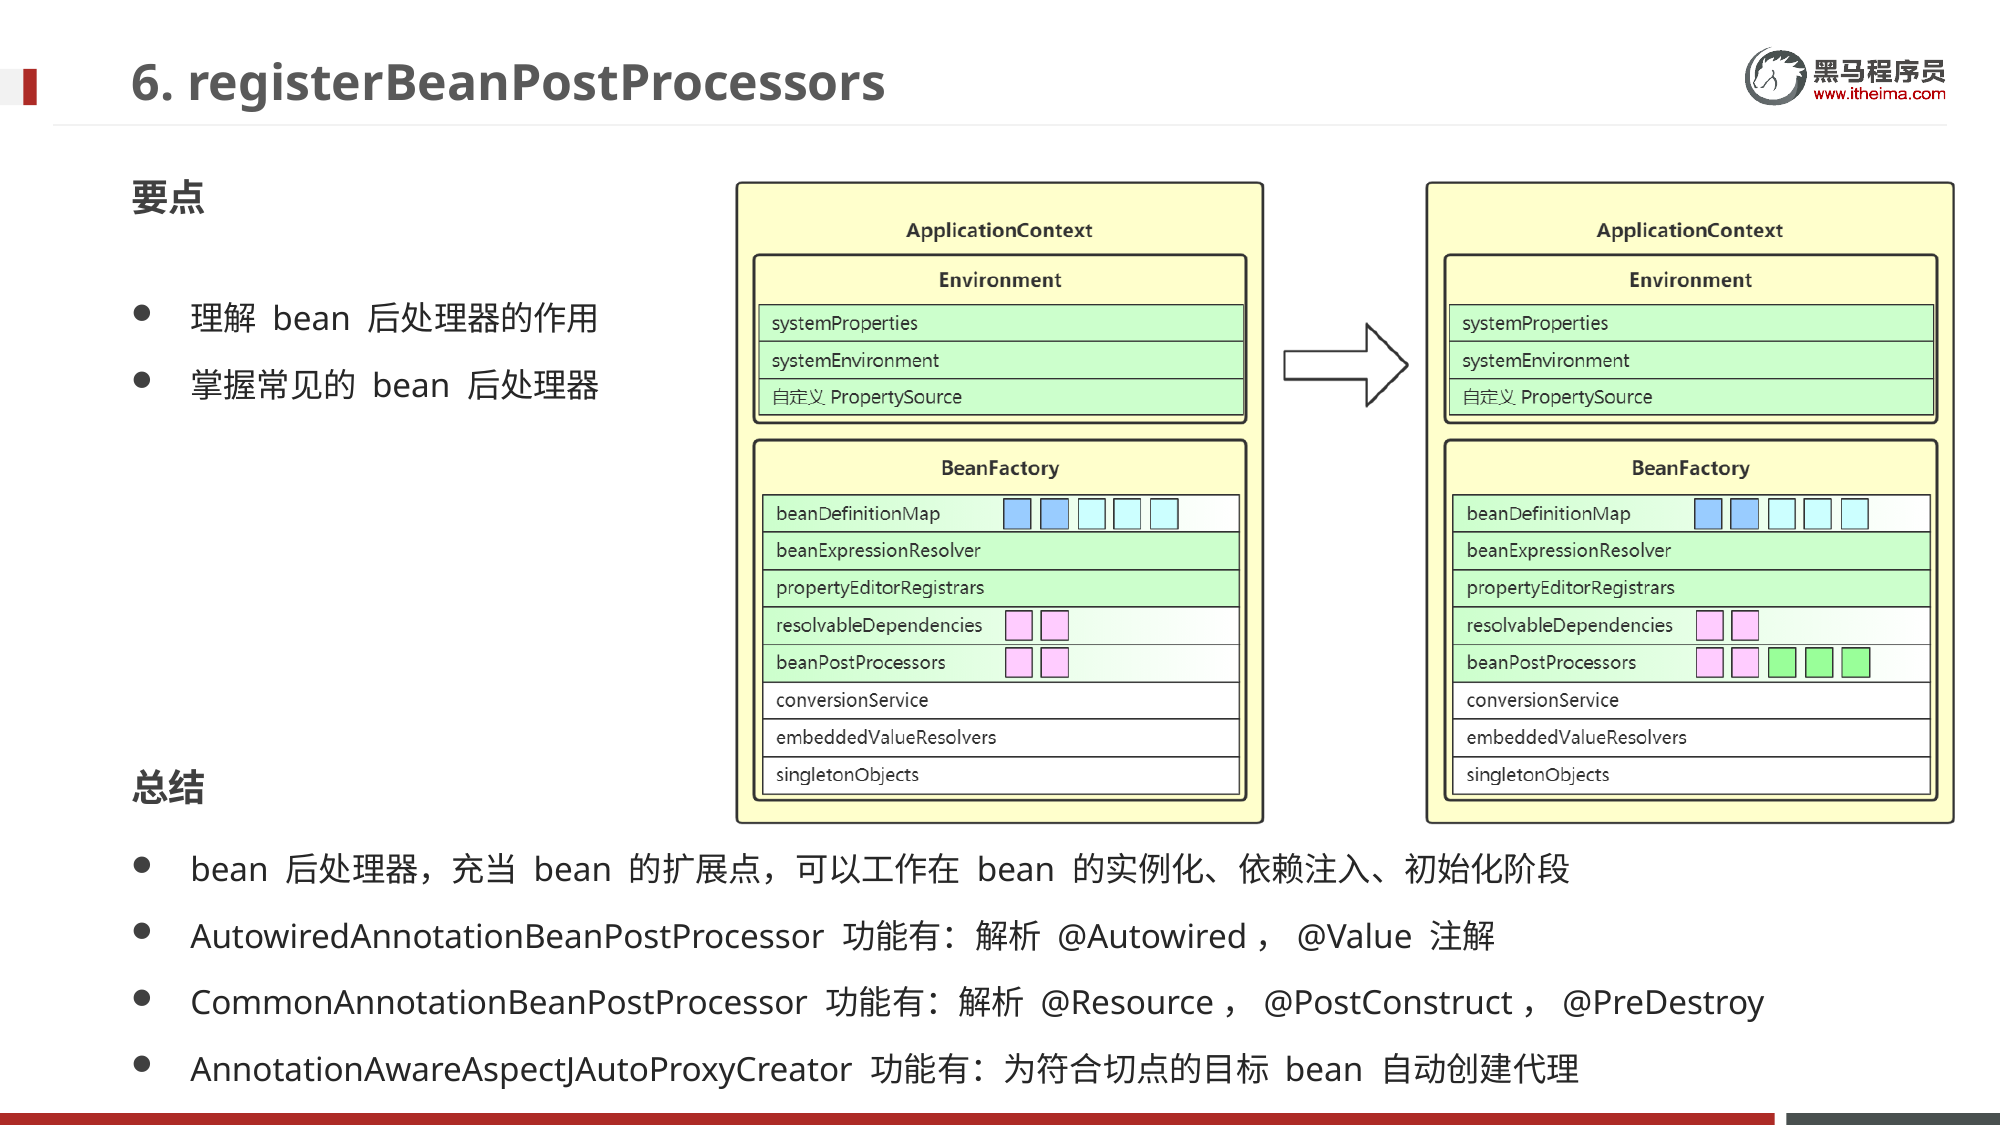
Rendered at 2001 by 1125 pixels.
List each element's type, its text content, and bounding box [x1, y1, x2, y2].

text_box 总结 [116, 751, 723, 821]
text_box bean 后处理器，充当 bean 的扩展点，可以工作在 bean 的实例化、依赖注入、初始化阶段 AutowiredAnnotationBeanPostProcessor 功能有：解析 @Autowired，@Value 注解 CommonAnnotationBeanPostProcessor 功能有：解析 @Resource，@PostConstruct，@PreDestroy AnnotationAwareAspectJAutoProxyCreator 功能有：为符合切点的目标 bean 自动创建代理 [116, 821, 1919, 1087]
list 理解 bean 后处理器的作用 掌握常见的 bean 后处理器 [116, 270, 723, 515]
title 6. registerBeanPostProcessors [116, 38, 1556, 124]
list 要点 [116, 154, 1880, 239]
picture [1744, 46, 1946, 106]
picture [728, 173, 1965, 833]
